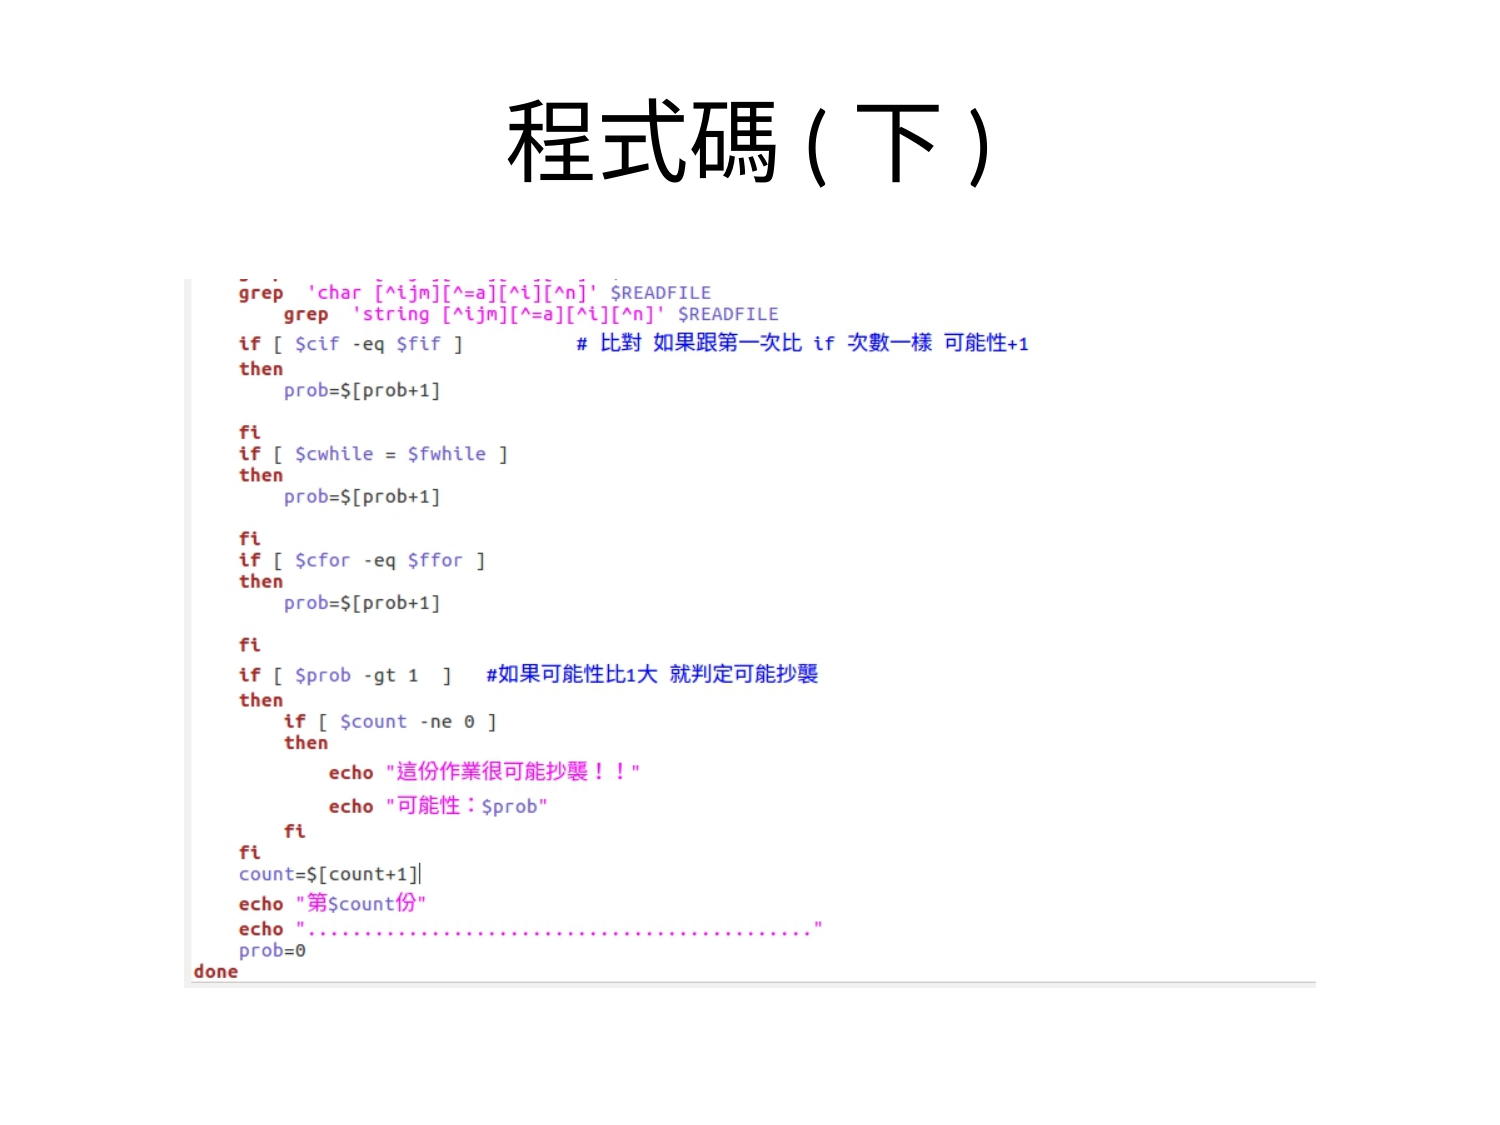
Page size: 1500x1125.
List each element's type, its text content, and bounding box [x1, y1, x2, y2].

title 程式碼(下) [75, 45, 1425, 233]
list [184, 279, 1316, 989]
